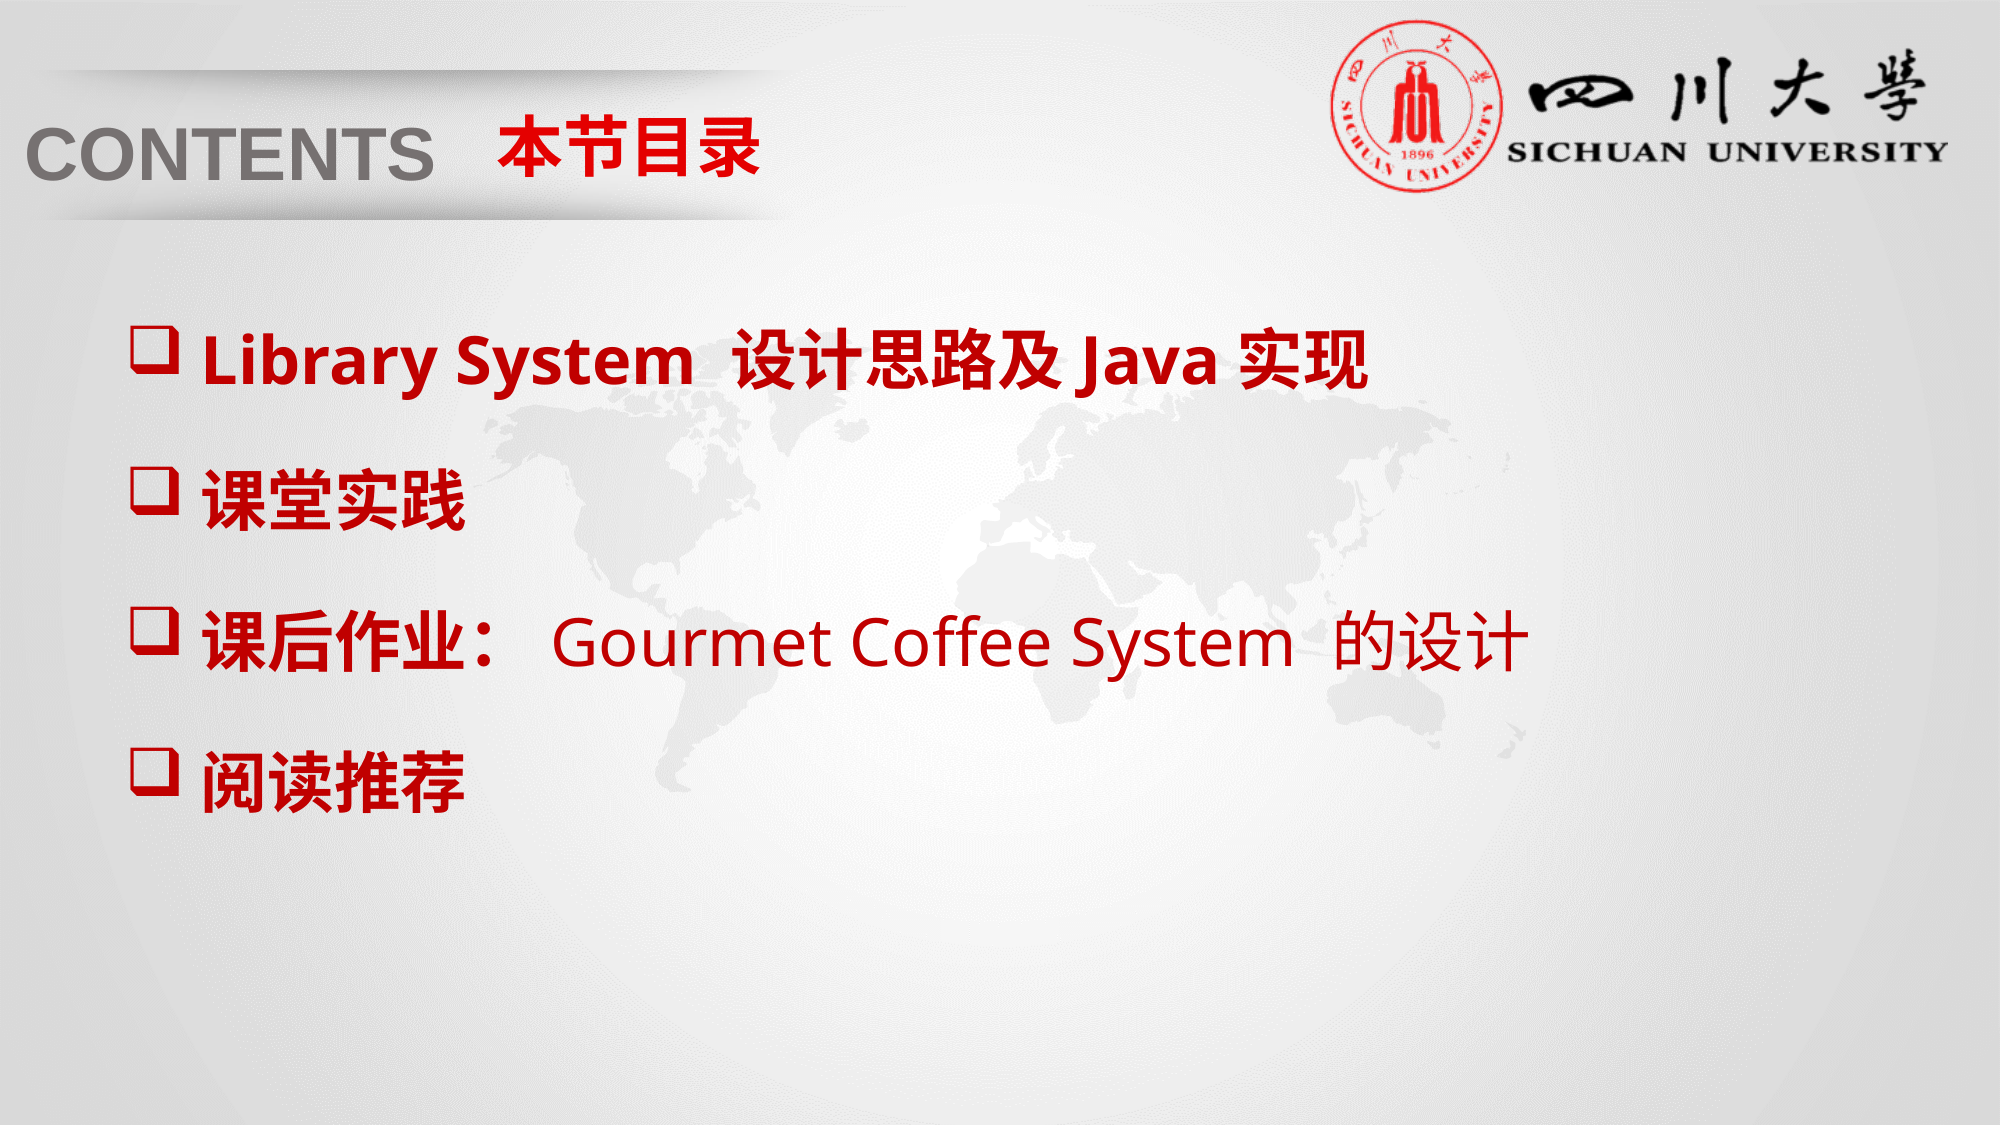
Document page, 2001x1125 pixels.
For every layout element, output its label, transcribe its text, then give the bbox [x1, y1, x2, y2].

text_box CONTENTS [10, 139, 453, 150]
picture [0, 0, 2000, 1125]
text_box Library System 设计思路及Java实现 课堂实践 课后作业：Gourmet Coffee System 的设计 阅读推荐 [110, 270, 1702, 828]
text_box 本节目录 [481, 139, 779, 150]
